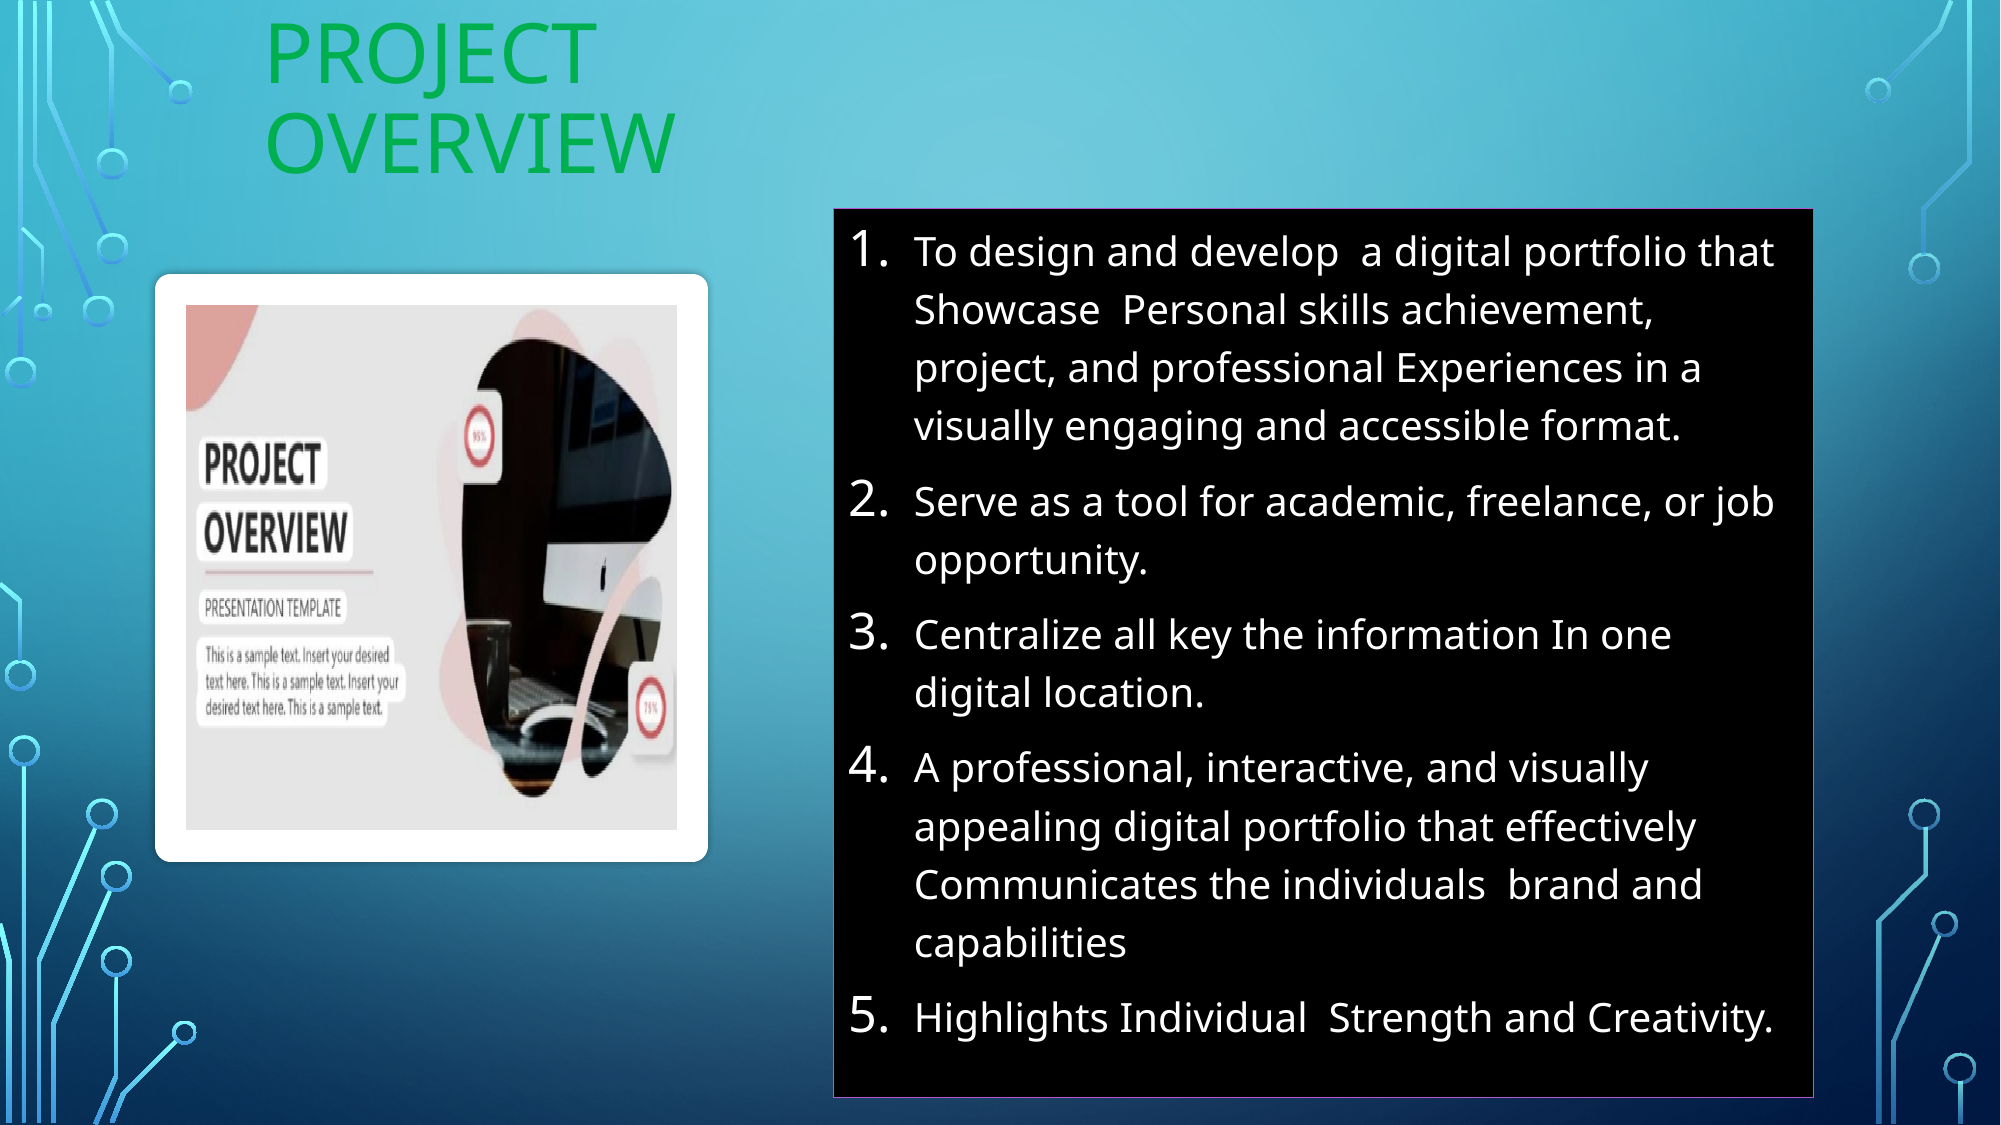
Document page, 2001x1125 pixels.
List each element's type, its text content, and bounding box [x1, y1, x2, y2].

picture [185, 304, 678, 831]
title Project overview [248, 27, 1000, 175]
list To design and develop a digital portfolio that Showcase Personal skills achievement, project, and professional Experiences in a visually engaging and accessible format. Serve as a tool for academic, freelance, or job opportunity. Centralize all key the information In one digital location. A professional, interactive, and visually appealing digital portfolio that effectively Communicates the individuals brand and capabilities Highlights Individual Strength and Creativity. [833, 208, 1814, 1098]
